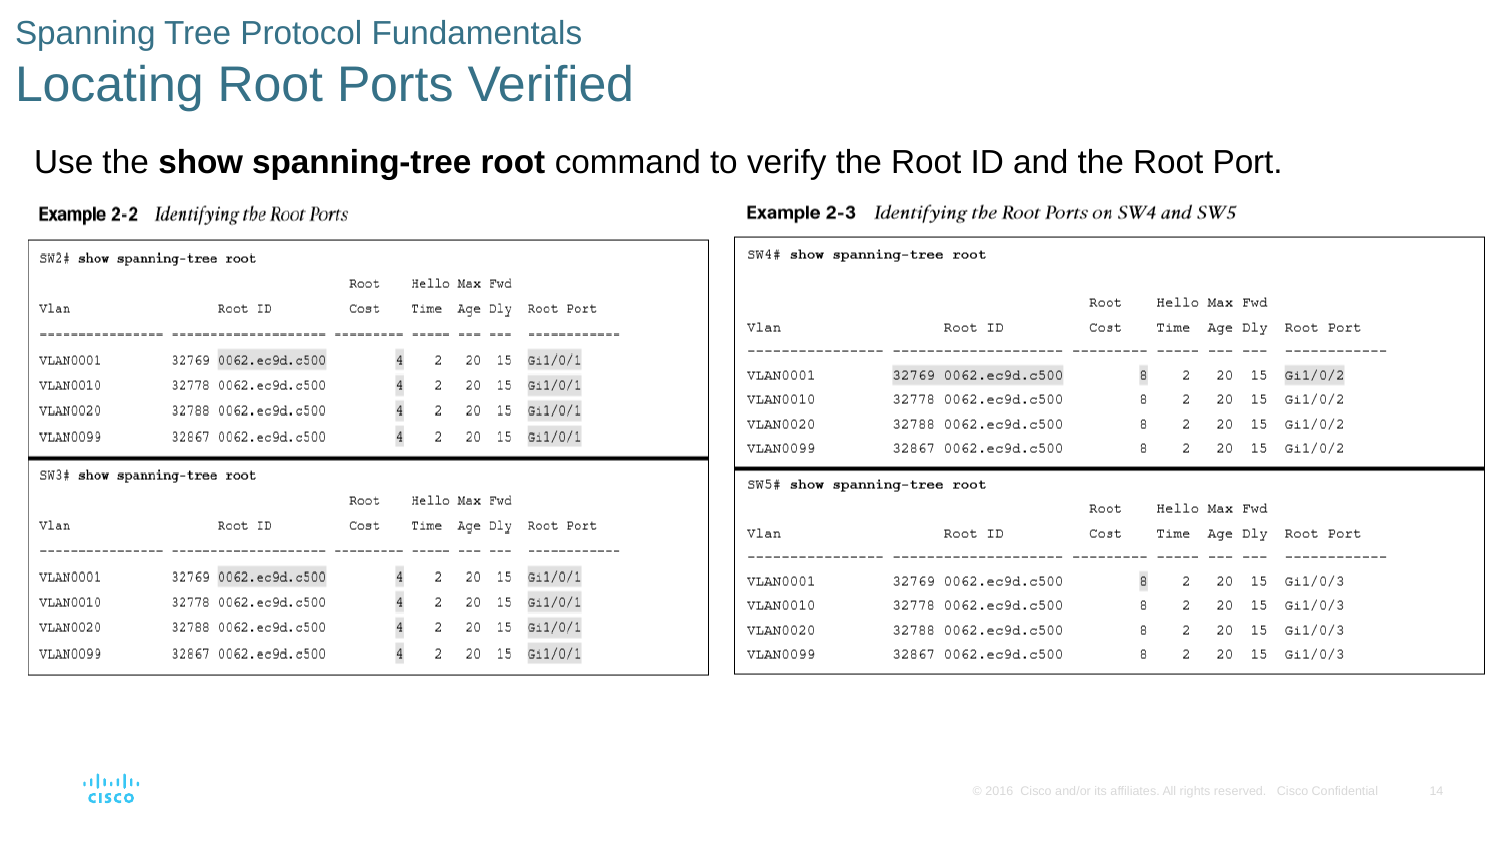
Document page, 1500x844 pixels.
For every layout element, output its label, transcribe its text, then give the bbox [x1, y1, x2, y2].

title Spanning Tree Protocol Fundamentals Locating Root Ports Verified [0, 0, 1479, 124]
list Use the show spanning-tree root command to verify the Root ID and the Root Port. [19, 132, 1410, 194]
picture [0, 195, 1500, 693]
